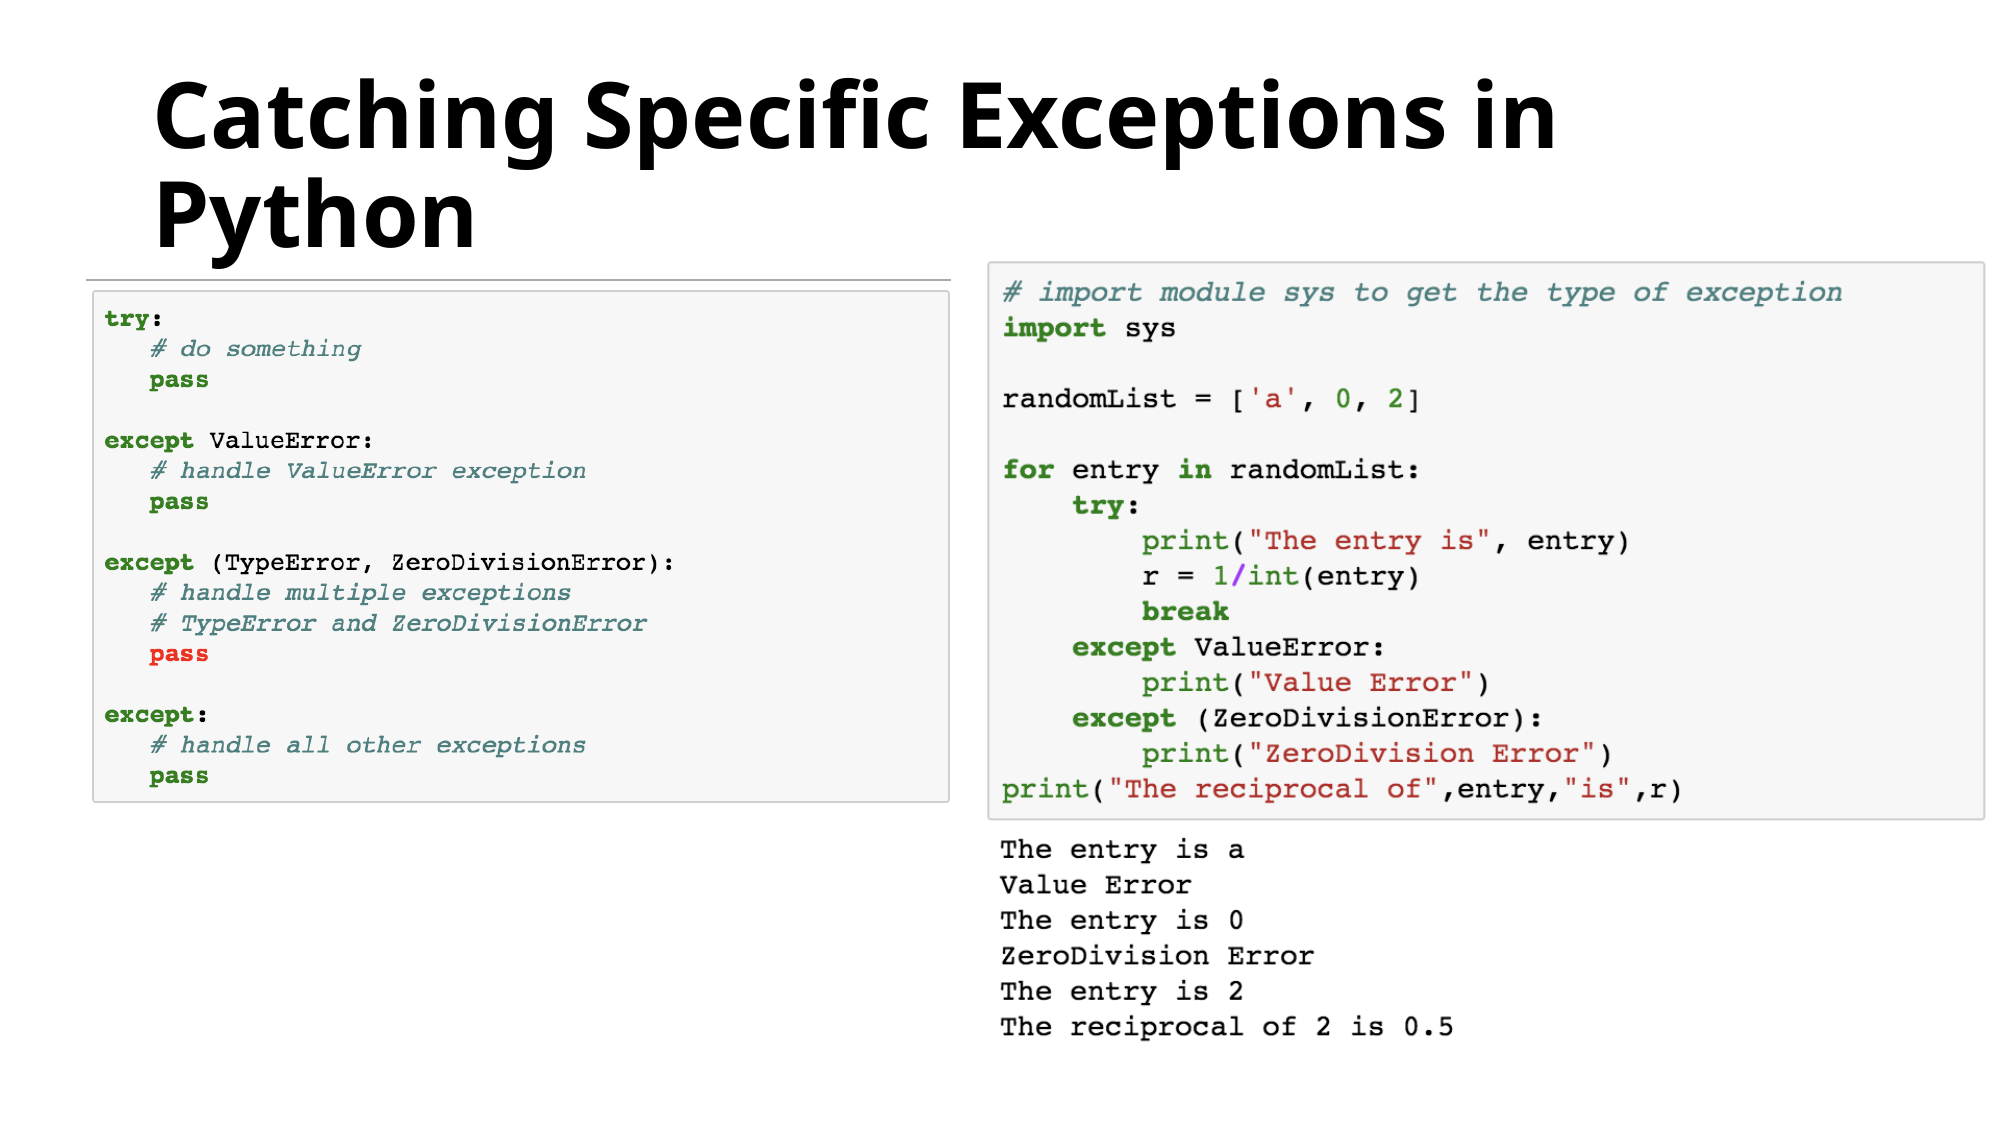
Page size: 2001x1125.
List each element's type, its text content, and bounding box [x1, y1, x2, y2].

title Catching Specific Exceptions in Python [137, 59, 1863, 278]
picture [86, 277, 951, 804]
picture [979, 255, 2000, 1052]
